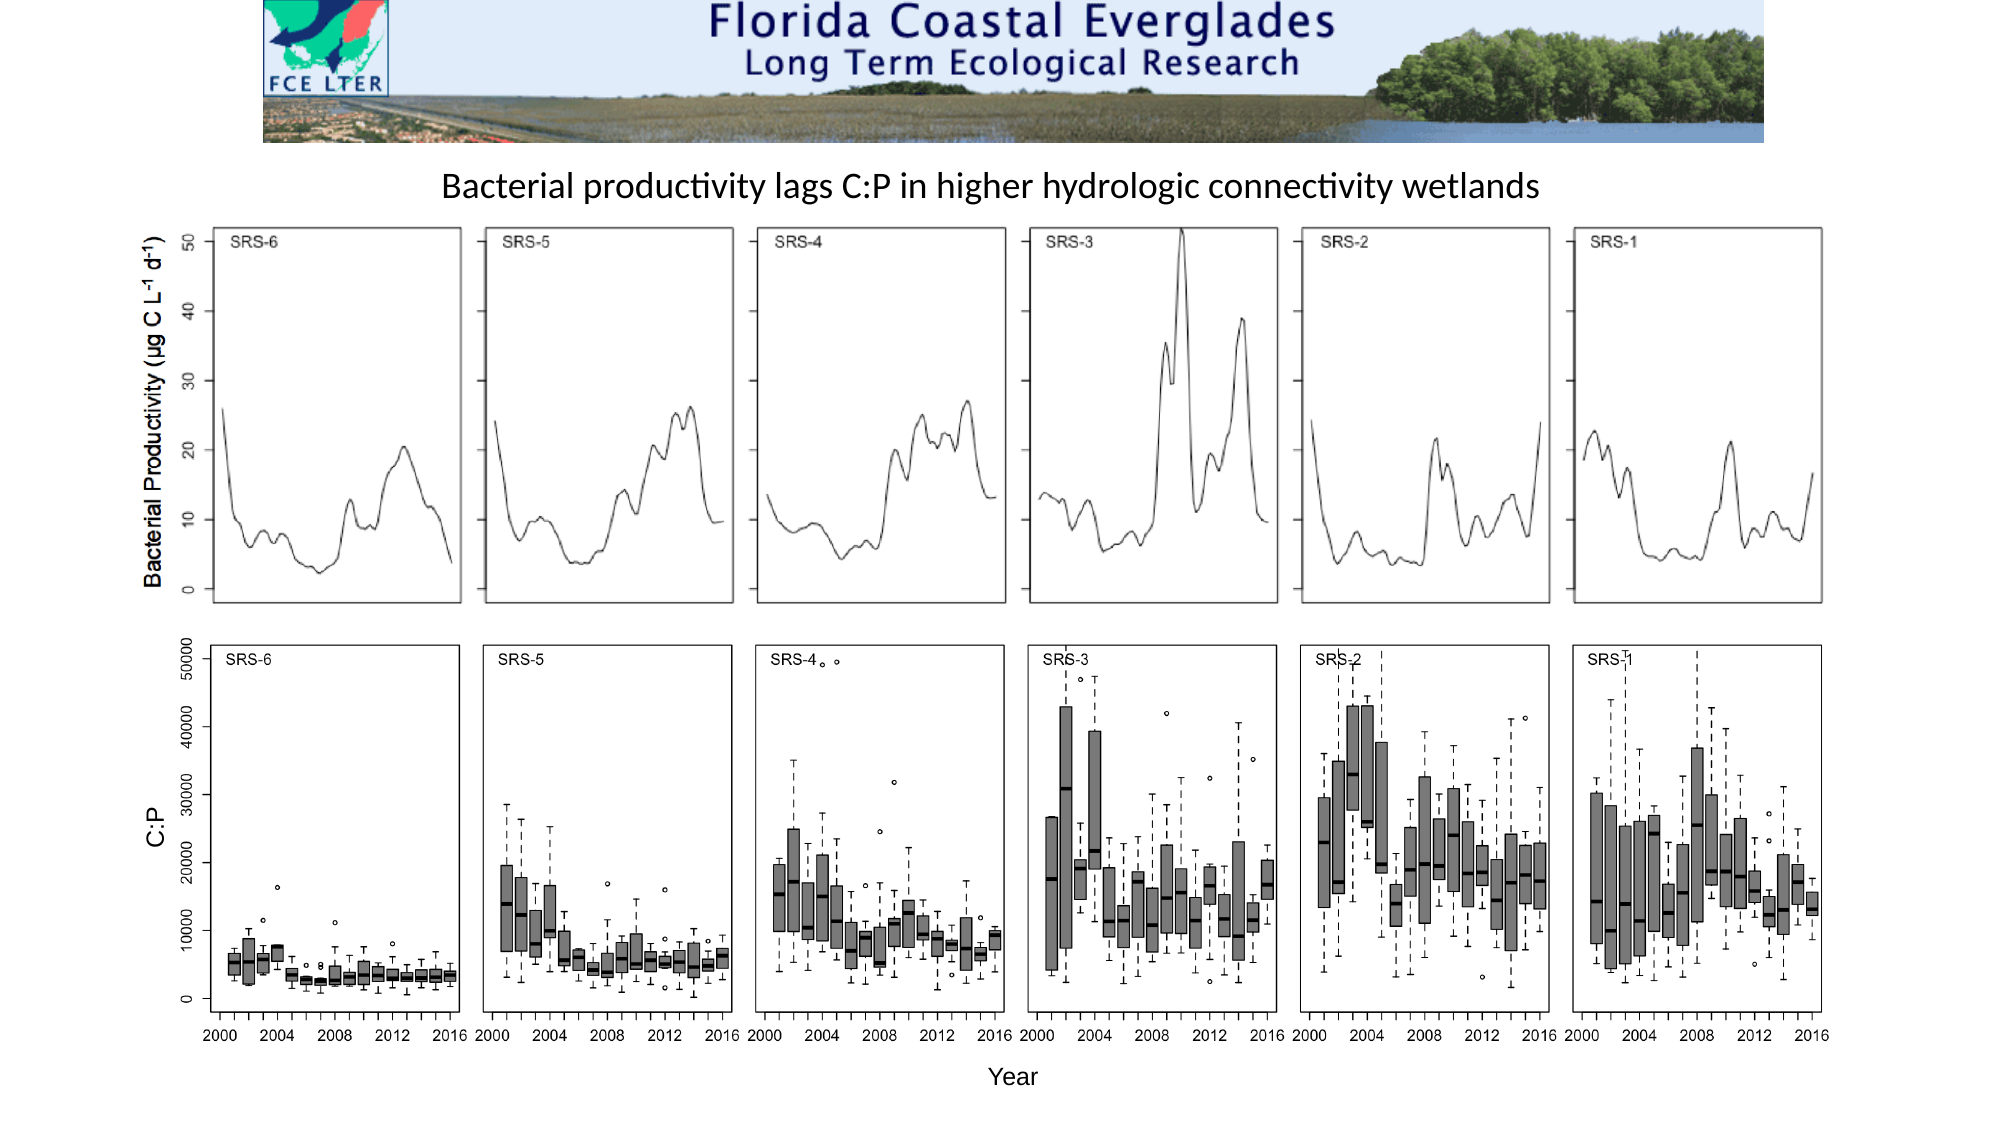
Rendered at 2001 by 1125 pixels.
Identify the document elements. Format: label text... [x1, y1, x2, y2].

text_box Bacterial productivity lags C:P in higher hydrologic connectivity wetlands [426, 153, 1574, 214]
picture [131, 219, 1841, 1076]
picture [263, 0, 1764, 143]
text_box C:P [131, 791, 157, 864]
text_box Year [972, 1076, 1054, 1098]
